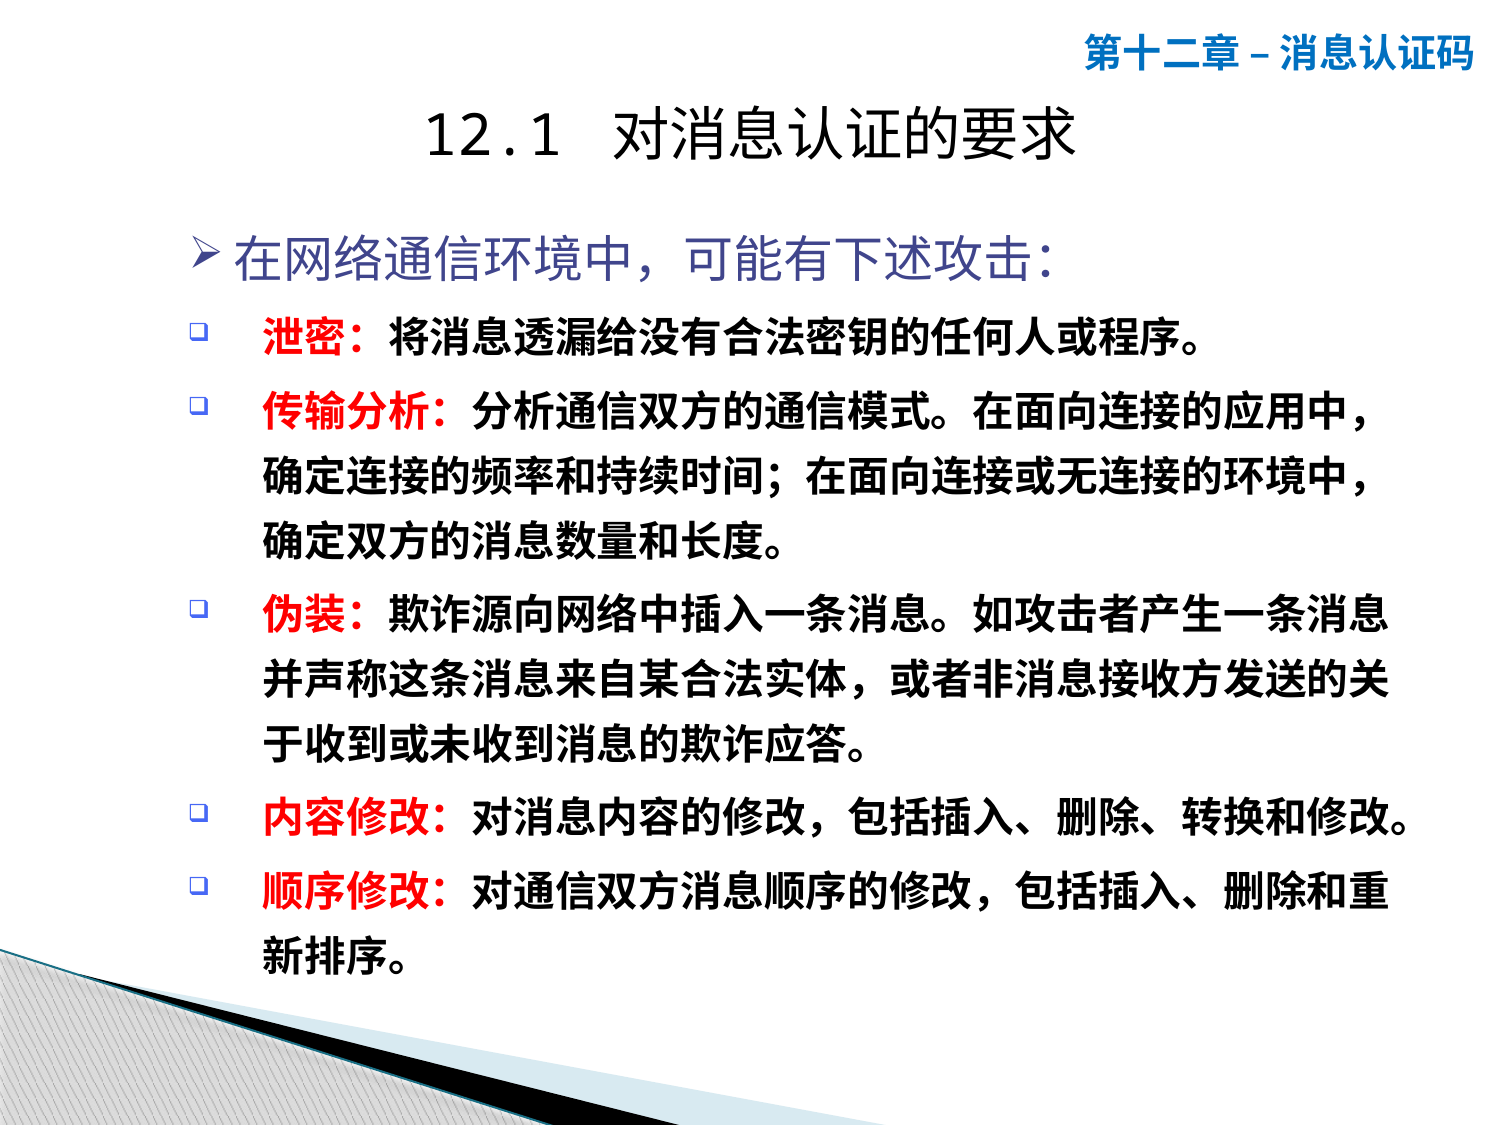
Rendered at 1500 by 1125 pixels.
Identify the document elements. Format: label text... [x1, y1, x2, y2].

text_box 第十二章 – 消息认证码 [1068, 0, 1499, 104]
list 在网络通信环境中，可能有下述攻击： 泄密：将消息透漏给没有合法密钥的任何人或程序。 传输分析：分析通信双方的通信模式。在面向连接的应用中，确定连接的频率和持续时间；在面向连接或无连接的环境中，确定双方的消息数量和长度。 伪装：欺诈源向网络中插入一条消息。如攻击者产生一条消息并声称这条消息来自某合法实体，或者非消息接收方发送的关于收到或未收到消息的欺诈应答。 内容修改：对消息内容的修改，包括插入、删除、转换和修改。 顺序修改：对通信双方消息顺序的修改，包括插入、删除和重新排序。 [70, 208, 1421, 951]
text_box 12.1 对消息认证的要求 [0, 90, 1500, 175]
